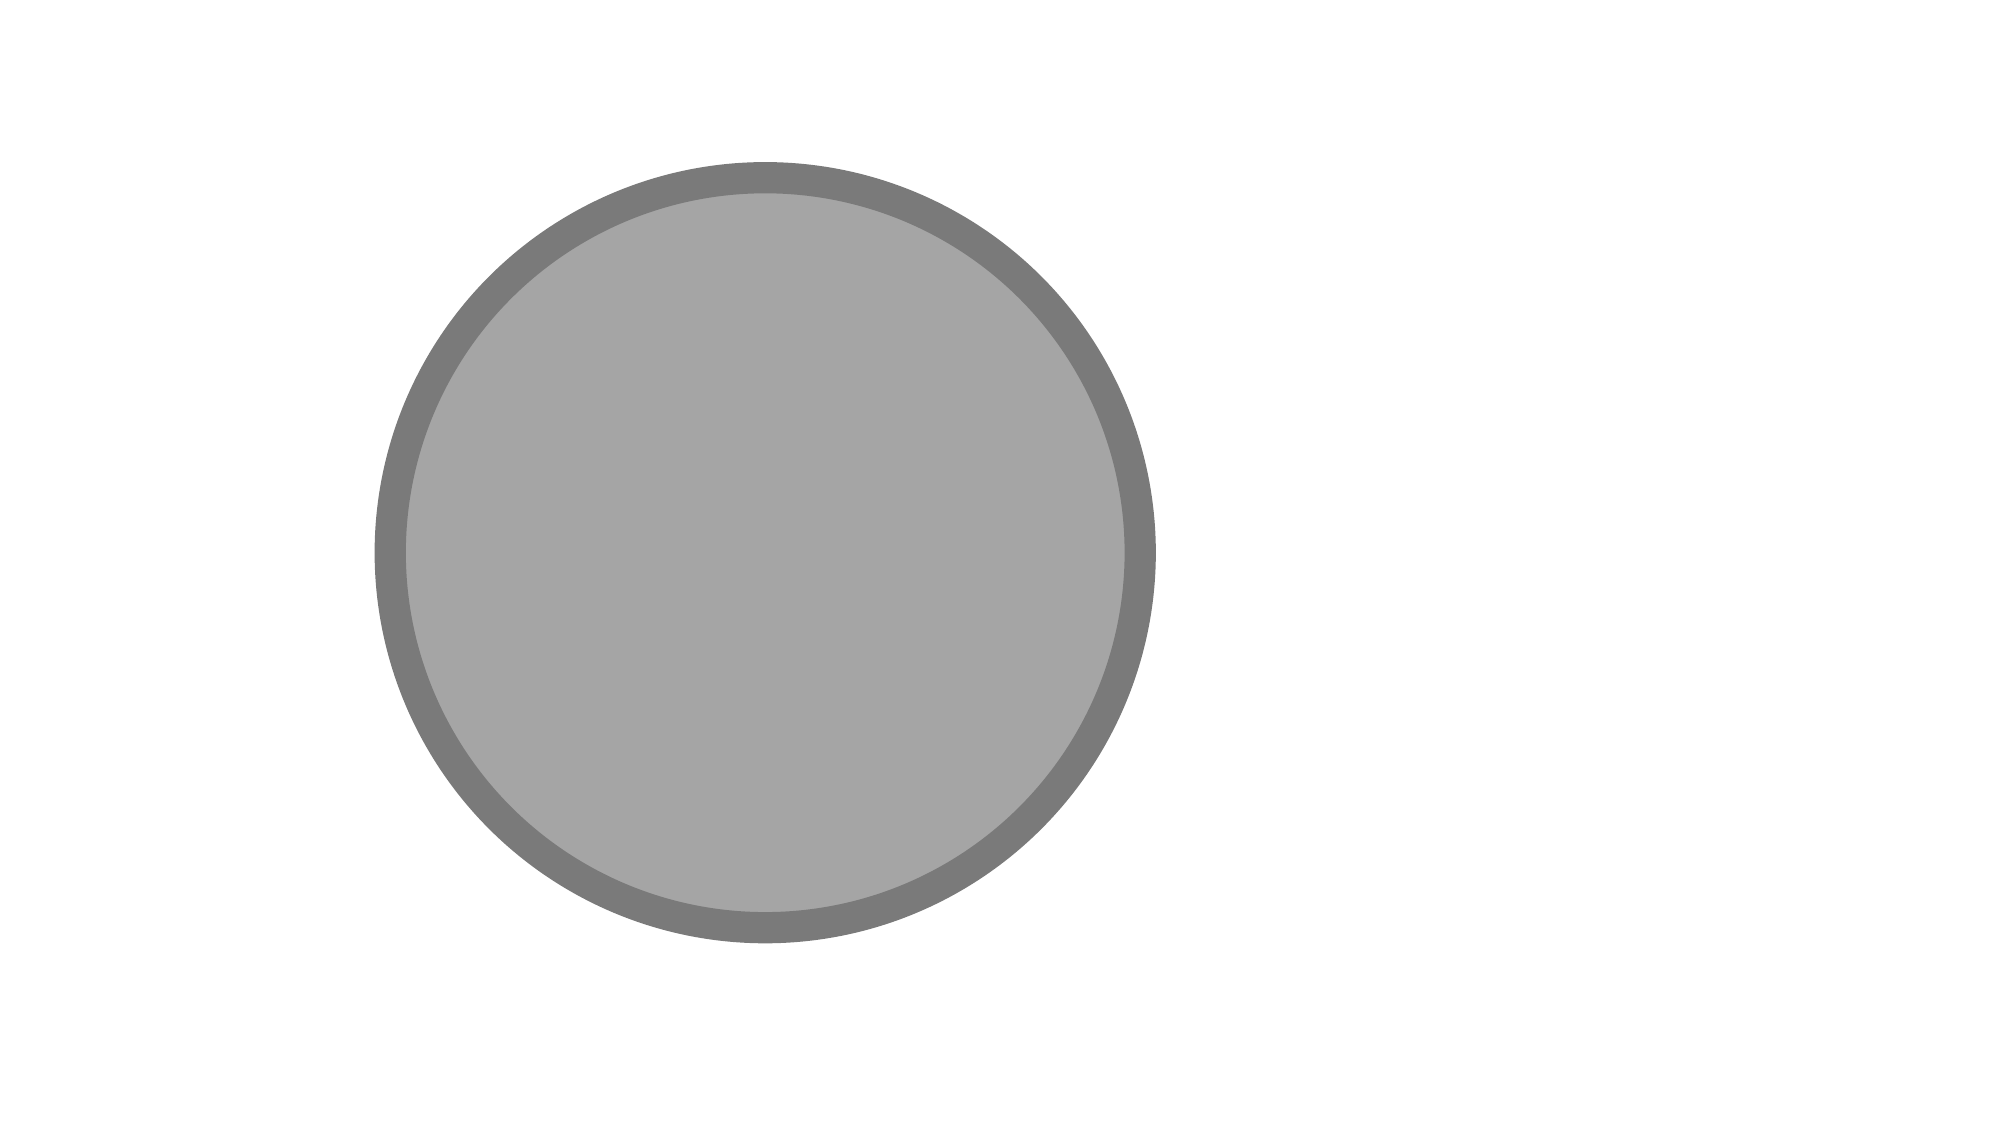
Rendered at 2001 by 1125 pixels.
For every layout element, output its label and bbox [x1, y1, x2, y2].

text_box [389, 176, 1142, 929]
